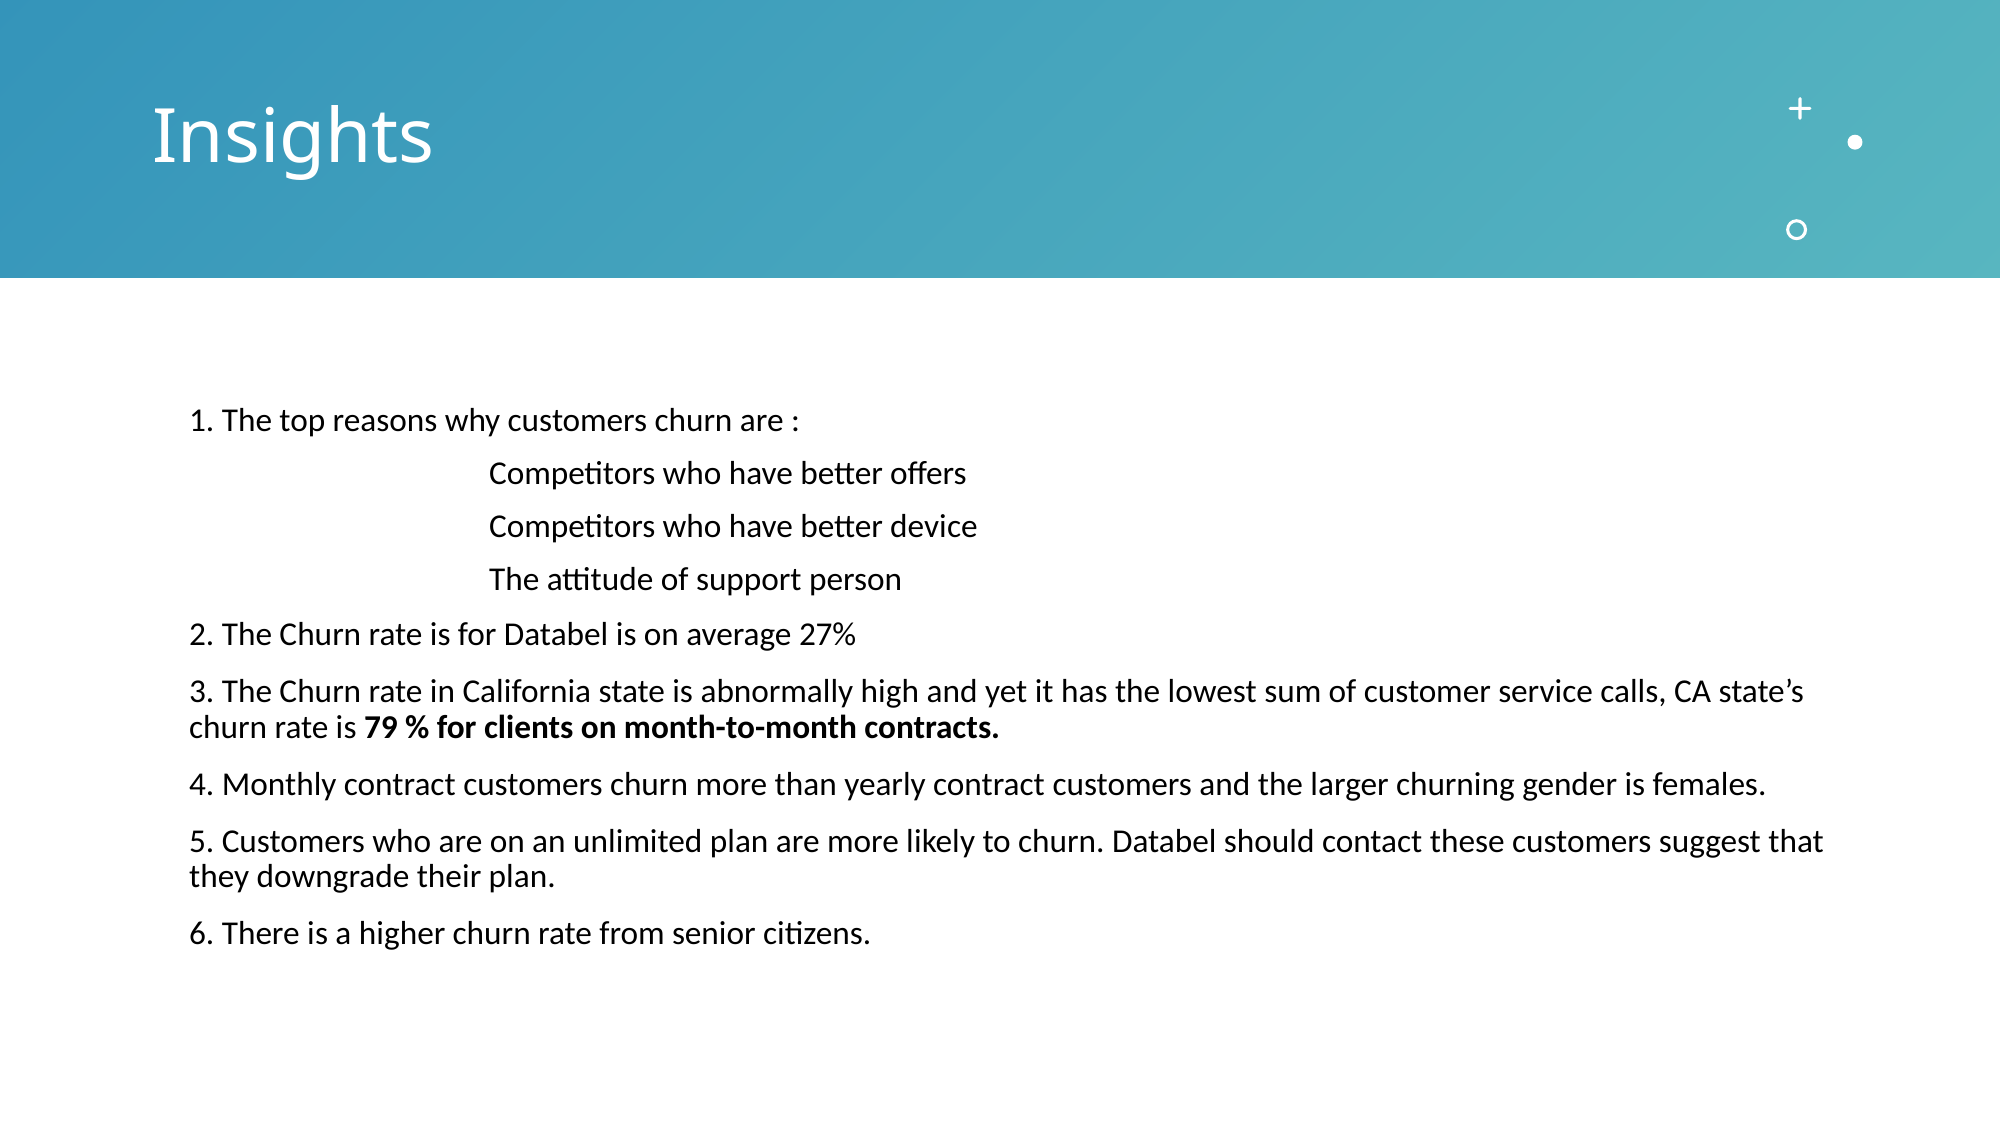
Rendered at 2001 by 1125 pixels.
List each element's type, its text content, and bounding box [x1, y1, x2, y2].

list 1. The top reasons why customers churn are : Competitors who have better offers Competitors who have better device The attitude of support person 2. The Churn rate is for Databel is on average 27% 3. The Churn rate in California state is abnormally high and yet it has the lowest sum of customer service calls, CA state’s churn rate is 79 % for clients on month-to-month contracts. 4. Monthly contract customers churn more than yearly contract customers and the larger churning gender is females. 5. Customers who are on an unlimited plan are more likely to churn. Databel should contact these customers suggest that they downgrade their plan. 6. There is a higher churn rate from senior citizens. [174, 398, 1863, 906]
text_box [1847, 134, 1863, 150]
text_box [1788, 97, 1812, 120]
text_box [0, 0, 2000, 278]
text_box [1786, 219, 1808, 241]
title Insights [137, 49, 1750, 228]
